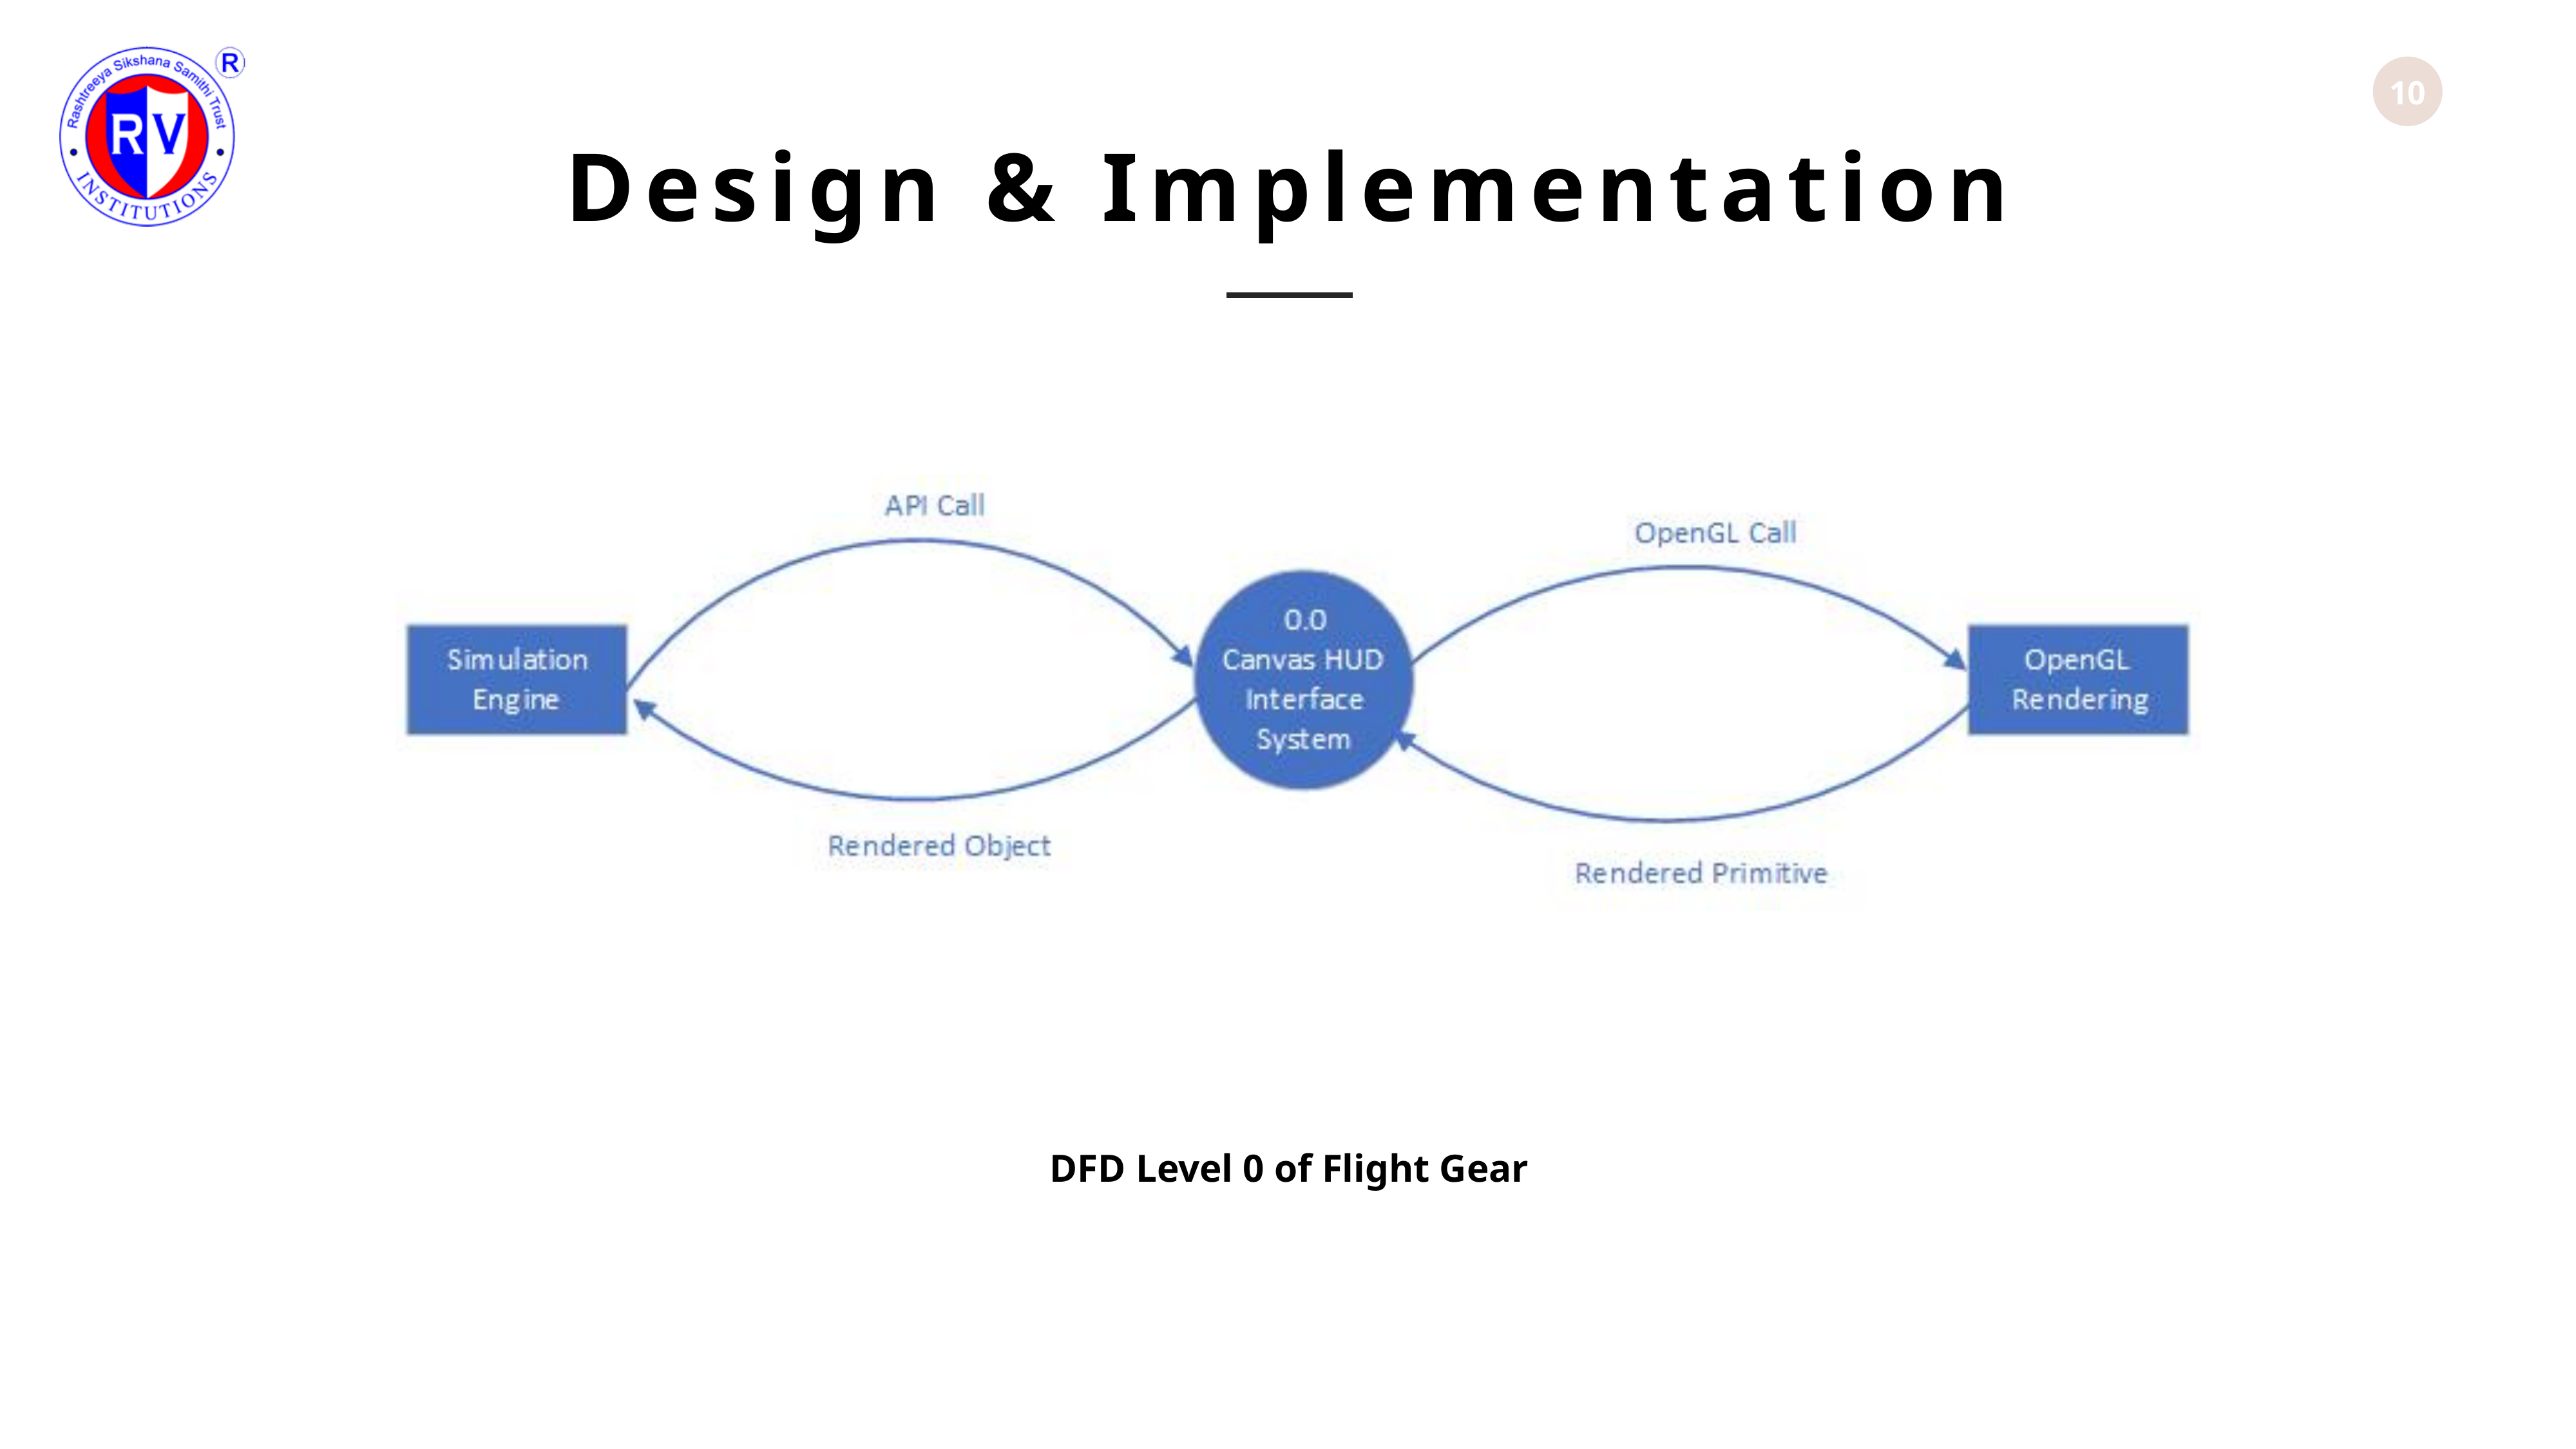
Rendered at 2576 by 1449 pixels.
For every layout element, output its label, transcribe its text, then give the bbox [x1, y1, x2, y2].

text_box Design & Implementation [555, 122, 2021, 245]
picture [59, 45, 246, 227]
text_box DFD Level 0 of Flight Gear [1040, 1140, 1539, 1195]
picture [396, 474, 2201, 911]
